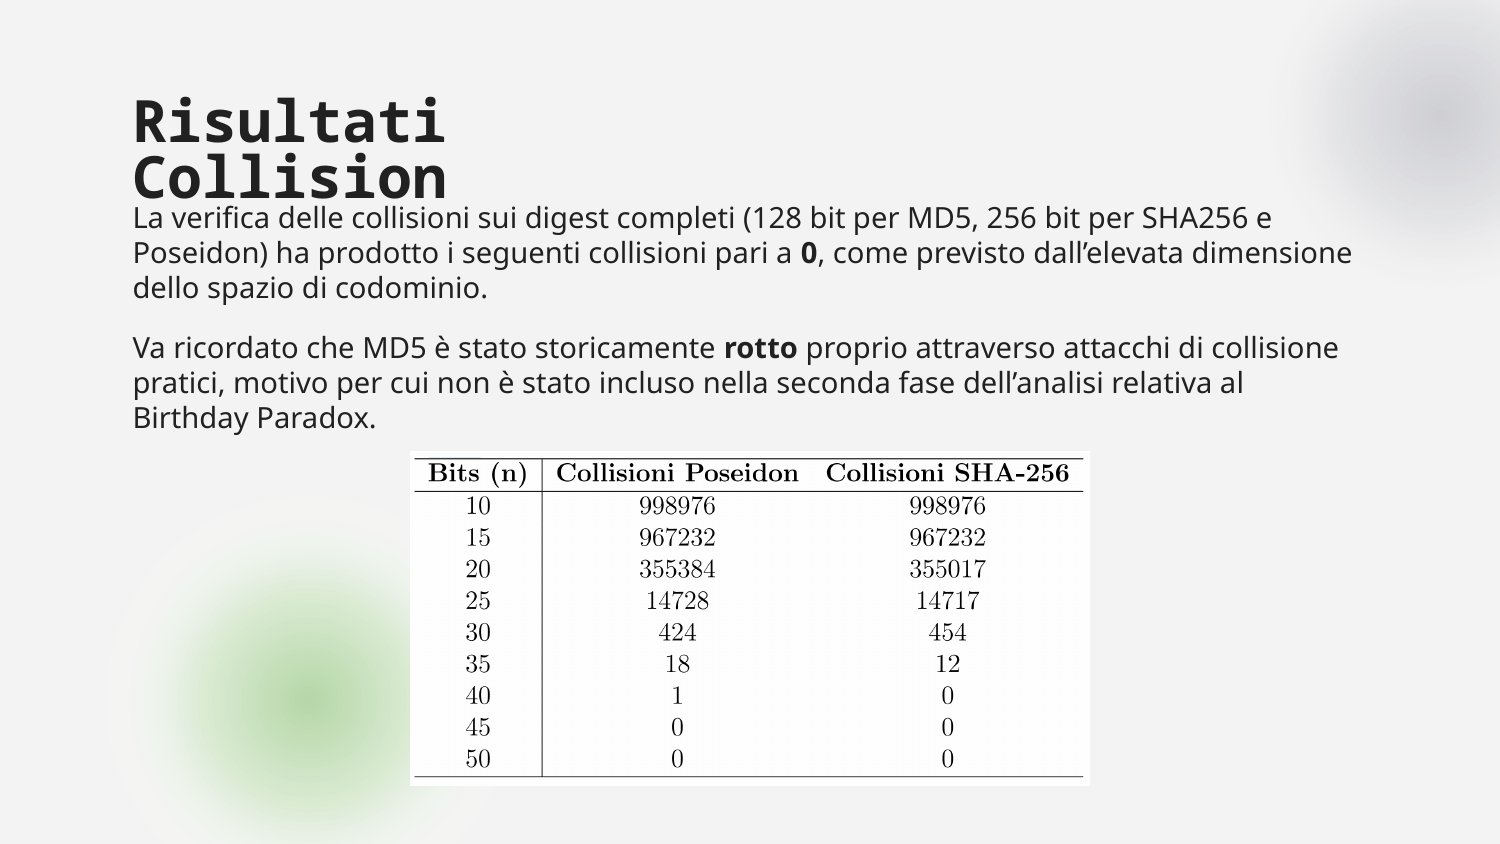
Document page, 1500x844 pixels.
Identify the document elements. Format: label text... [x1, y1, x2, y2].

list La verifica delle collisioni sui digest completi (128 bit per MD5, 256 bit per SHA256 e Poseidon) ha prodotto i seguenti collisioni pari a 0, come previsto dall’elevata dimensione dello spazio di codominio. Va ricordato che MD5 è stato storicamente rotto proprio attraverso attacchi di collisione pratici, motivo per cui non è stato incluso nella seconda fase dell’analisi relativa al Birthday Paradox. [117, 184, 1382, 687]
title Risultati Collision [116, 83, 706, 170]
picture [409, 451, 1090, 786]
